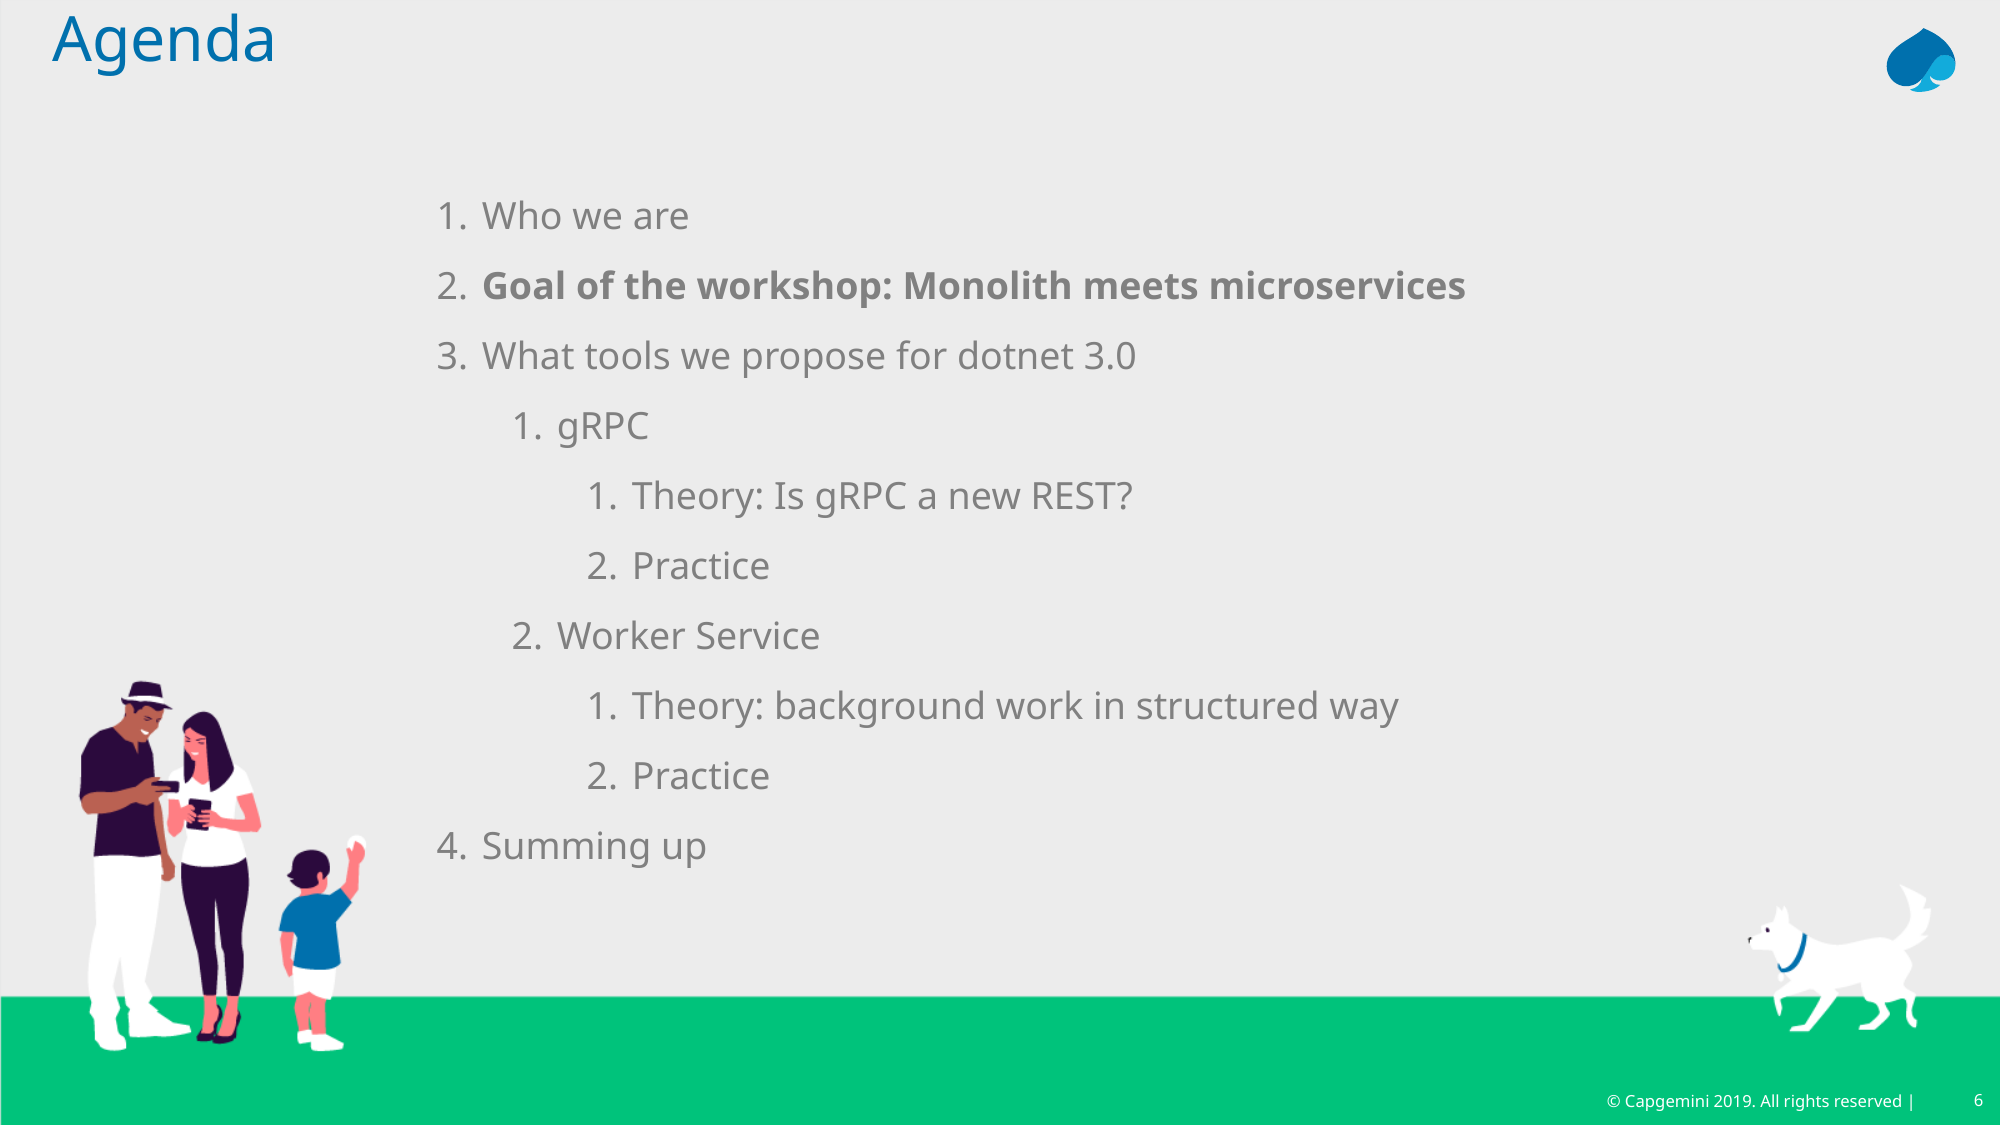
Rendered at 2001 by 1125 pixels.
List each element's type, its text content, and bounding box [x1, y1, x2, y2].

text_box Who we are Goal of the workshop: Monolith meets microservices What tools we propose for dotnet 3.0 gRPC Theory: Is gRPC a new REST? Practice Worker Service Theory: background work in structured way Practice Summing up [421, 184, 1877, 875]
title Agenda [37, 0, 1863, 182]
picture [0, 0, 2000, 1125]
